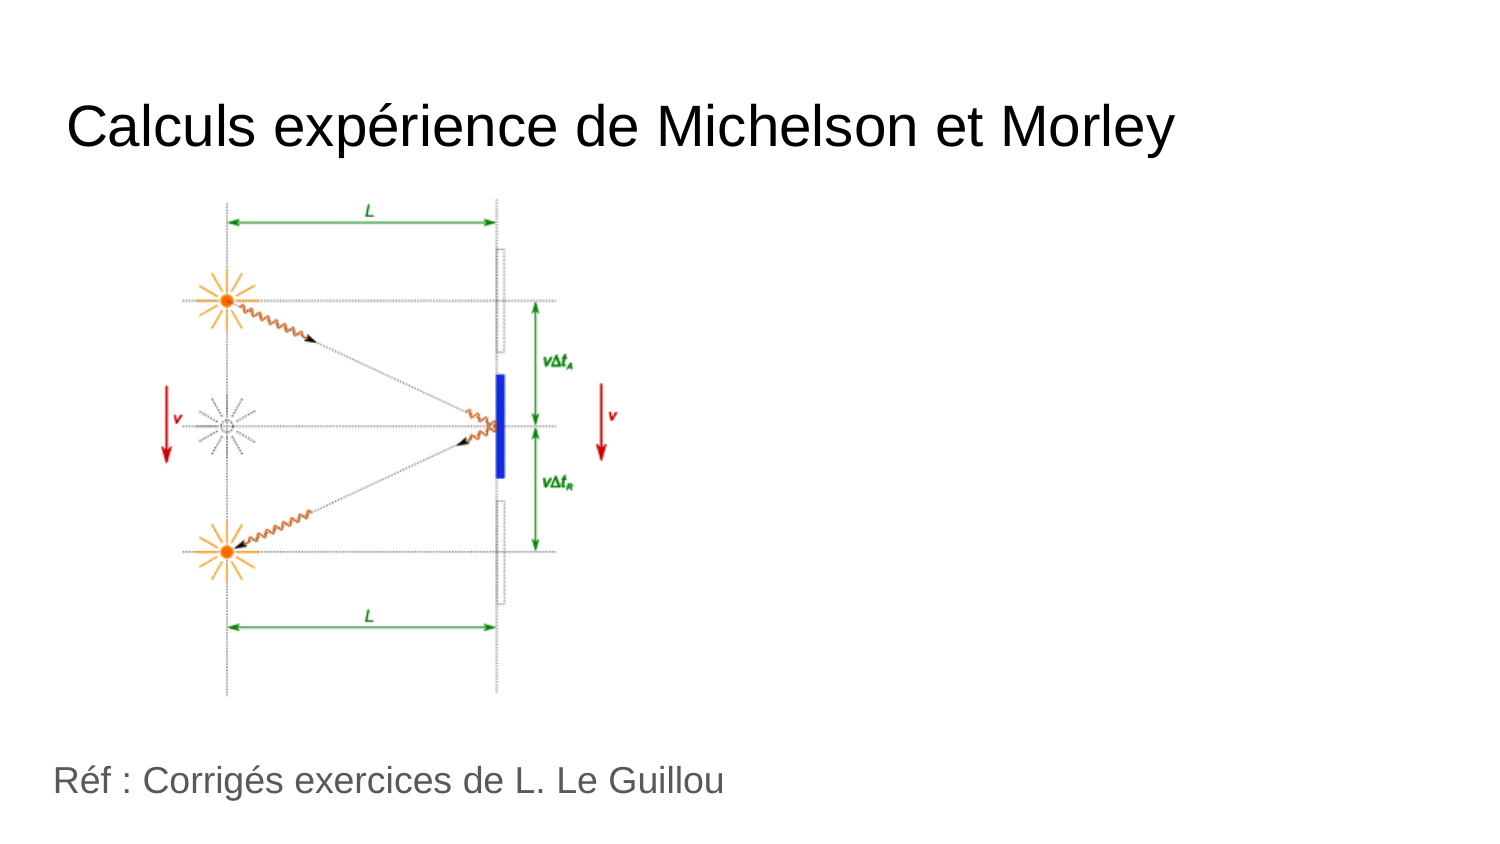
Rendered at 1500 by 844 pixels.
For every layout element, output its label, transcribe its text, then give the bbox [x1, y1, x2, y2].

picture [24, 191, 662, 710]
list Réf : Corrigés exercices de L. Le Guillou [37, 733, 1436, 812]
title Calculs expérience de Michelson et Morley [51, 72, 1449, 167]
